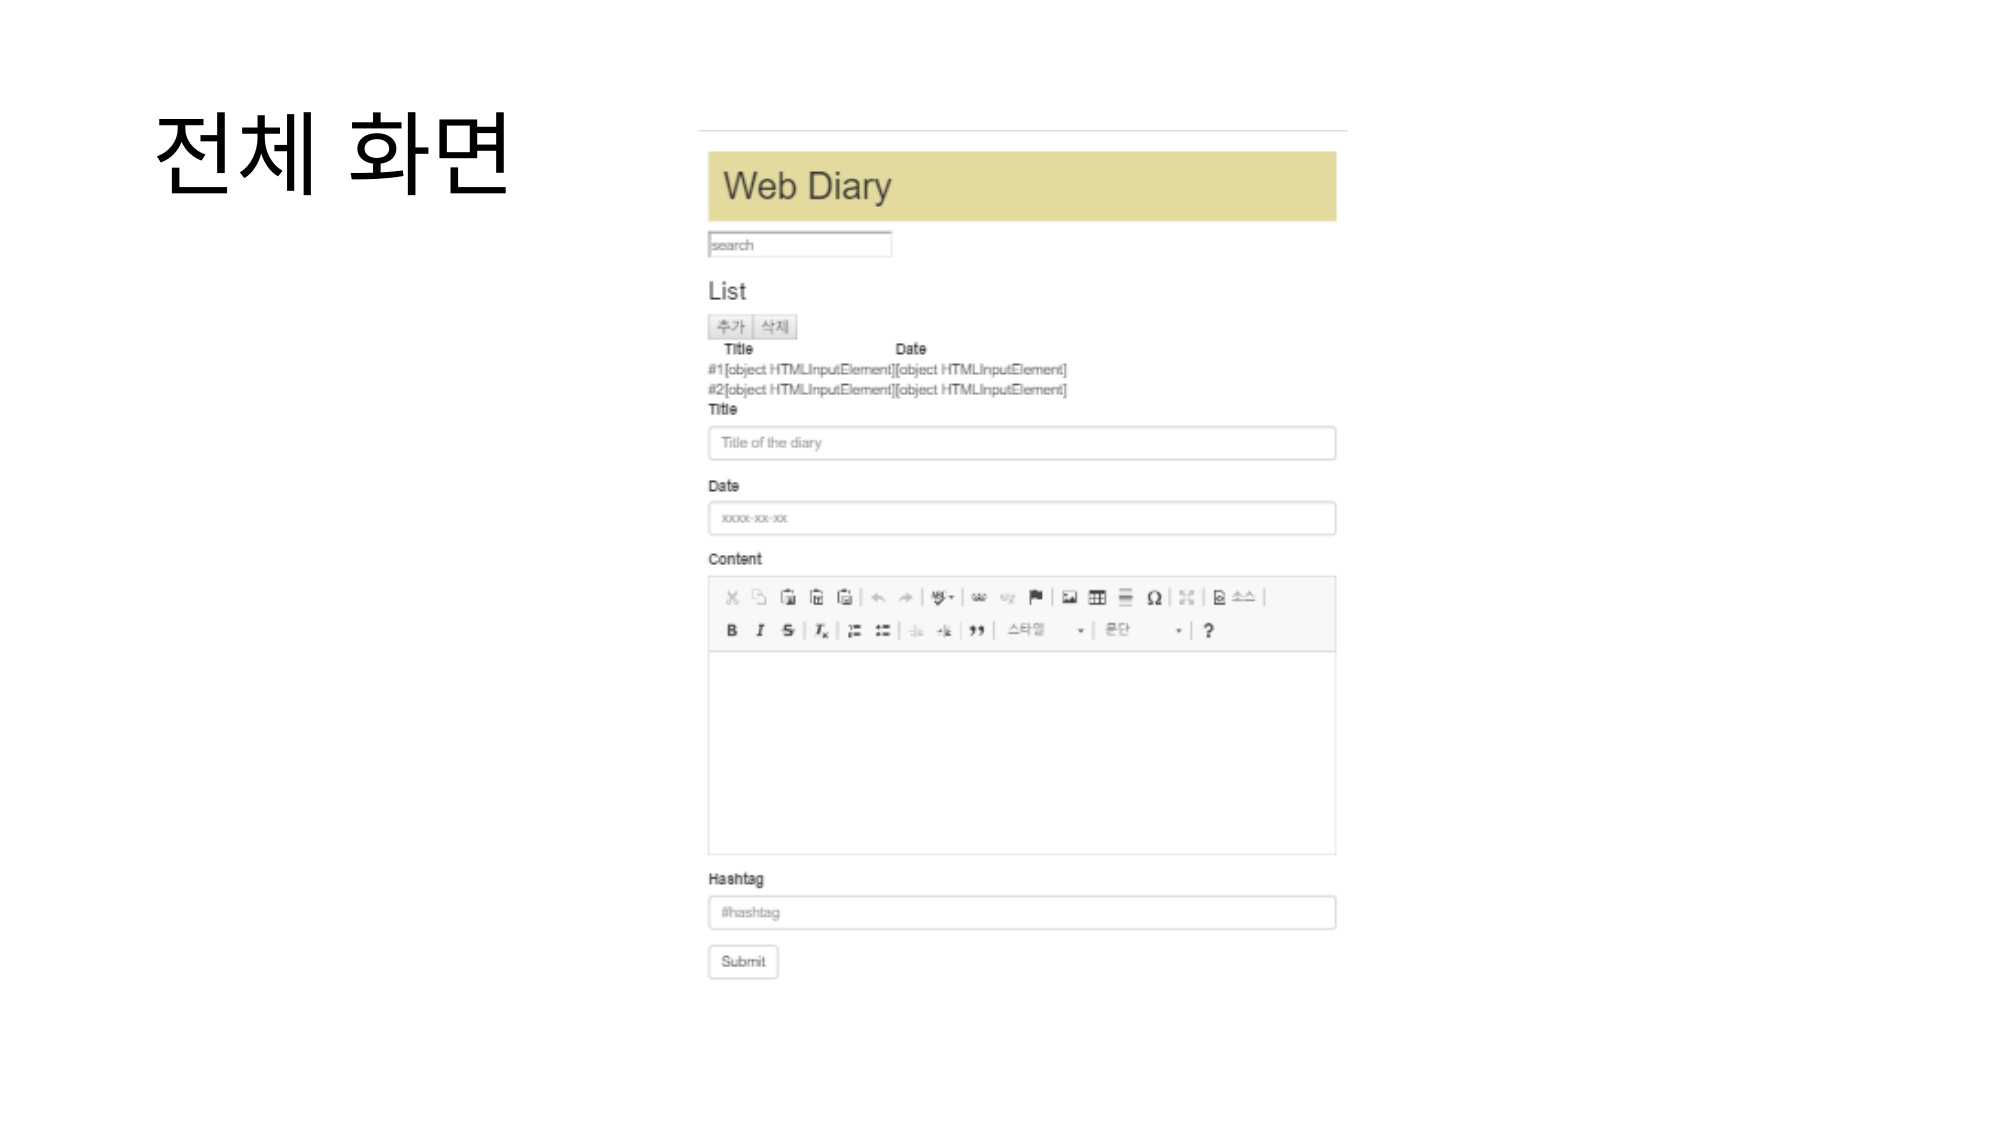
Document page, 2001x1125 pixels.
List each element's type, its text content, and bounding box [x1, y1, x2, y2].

title 전체 화면 [137, 59, 862, 259]
picture [699, 130, 1348, 1031]
